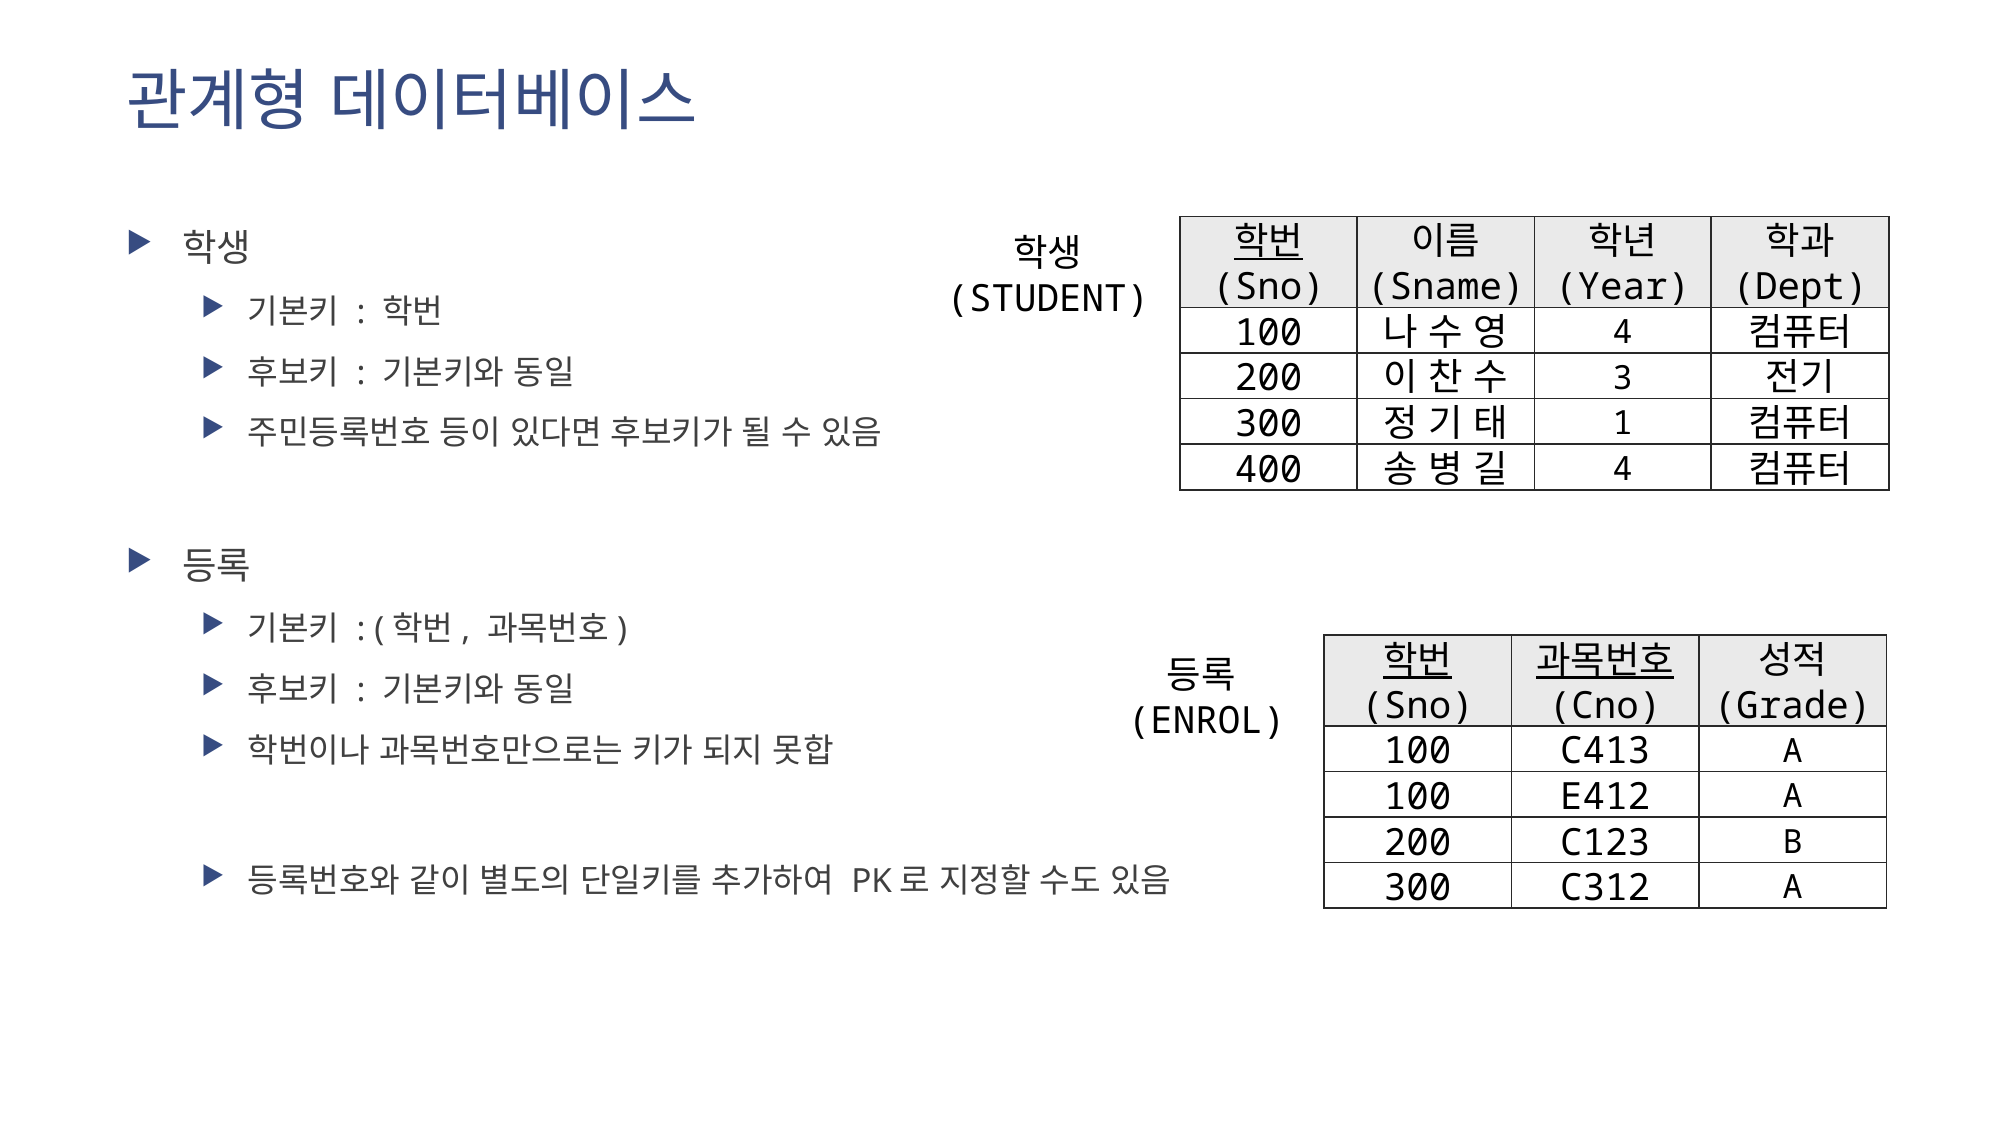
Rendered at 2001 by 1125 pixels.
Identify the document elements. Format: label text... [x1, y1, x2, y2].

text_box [938, 216, 1890, 491]
title 관계형 데이터베이스 [111, 50, 1522, 216]
list 학생 기본키 : 학번 후보키 : 기본키와 동일 주민등록번호 등이 있다면 후보키가 될 수 있음 등록 기본키 : (학번, 과목번호) 후보키 : 기본키와 동일 학번이나 과목번호만으로는 키가 되지 못합 등록번호와 같이 별도의 단일키를 추가하여 PK로 지정할 수도 있음 [111, 216, 1522, 992]
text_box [1118, 634, 1887, 909]
